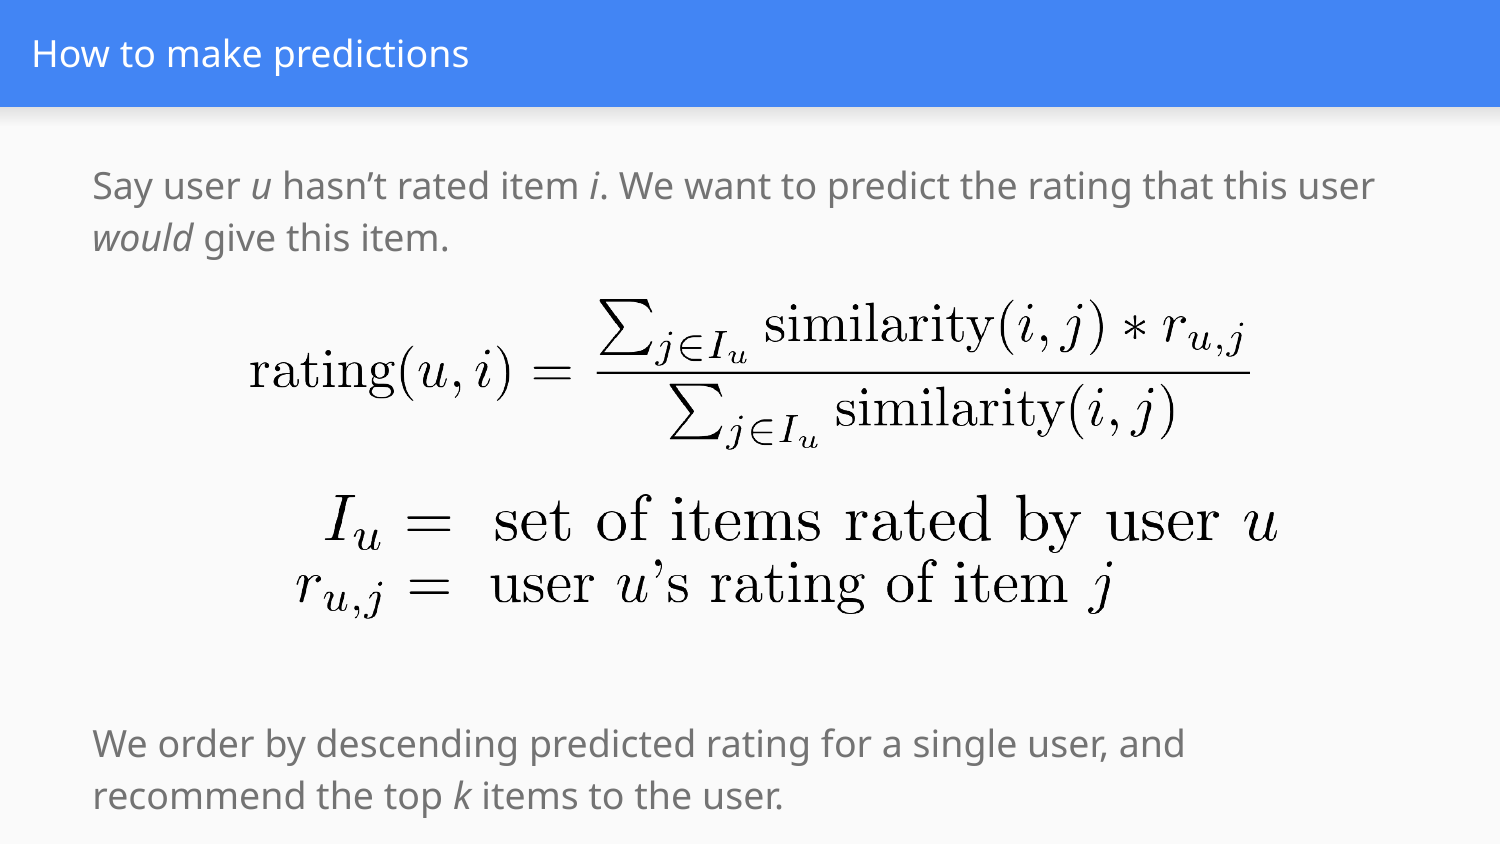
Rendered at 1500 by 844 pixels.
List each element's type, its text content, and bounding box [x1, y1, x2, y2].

title How to make predictions [16, 2, 1464, 102]
picture [250, 298, 1250, 451]
list Say user u hasn’t rated item i. We want to predict the rating that this user would give this item. [77, 140, 1427, 300]
picture [296, 559, 1112, 619]
picture [323, 494, 1277, 554]
list We order by descending predicted rating for a single user, and recommend the top k items to the user. [77, 698, 1427, 819]
